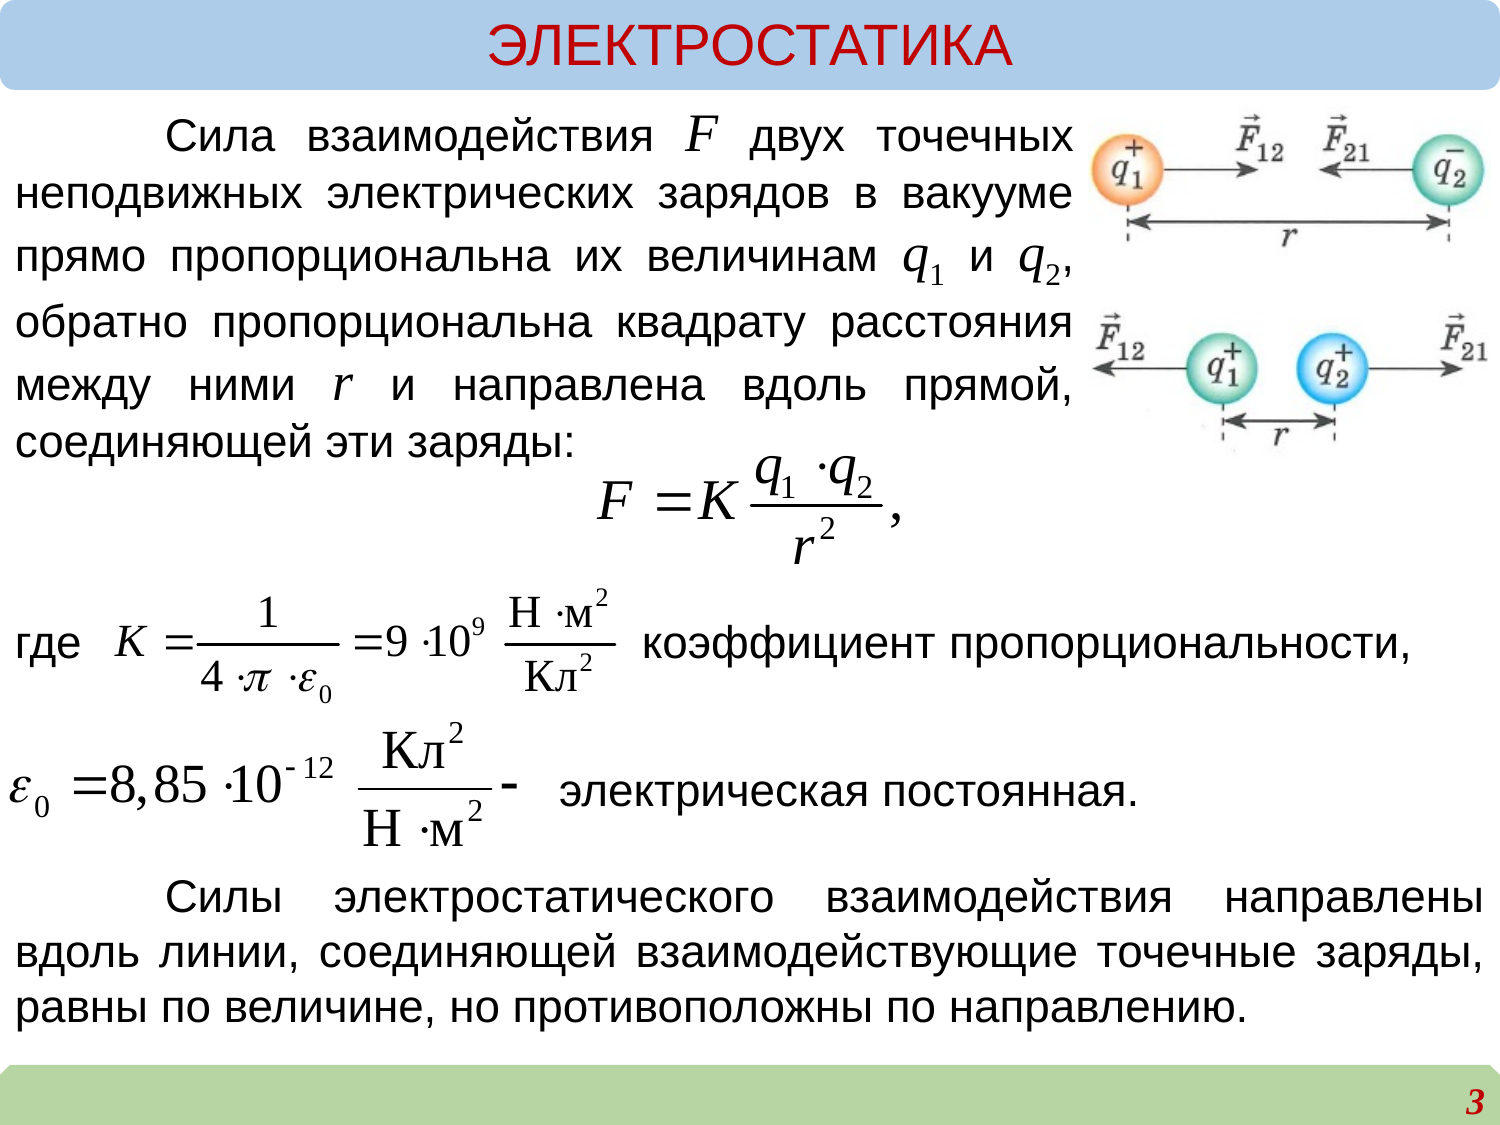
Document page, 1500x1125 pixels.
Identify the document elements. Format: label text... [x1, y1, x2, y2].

text_box Силы электростатического взаимодействия направлены вдоль линии, соединяющей взаимодействующие точечные заряды, равны по величине, но противоположны по направлению. [0, 859, 1500, 1040]
text_box [3, 85, 1496, 90]
text_box ЭЛЕКТРОСТАТИКА [0, 0, 1500, 85]
text_box Сила взаимодействия F двух точечных неподвижных электрических зарядов в вакууме прямо пропорциональна их величинам q1 и q2, обратно пропорциональна квадрату расстояния между ними r и направлена вдоль прямой, соединяющей эти заряды: [0, 90, 1089, 474]
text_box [586, 428, 913, 575]
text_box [0, 575, 1491, 714]
slide_number 3 [1162, 1069, 1500, 1125]
text_box [0, 1064, 1494, 1125]
picture [1088, 94, 1491, 465]
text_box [0, 706, 1295, 859]
